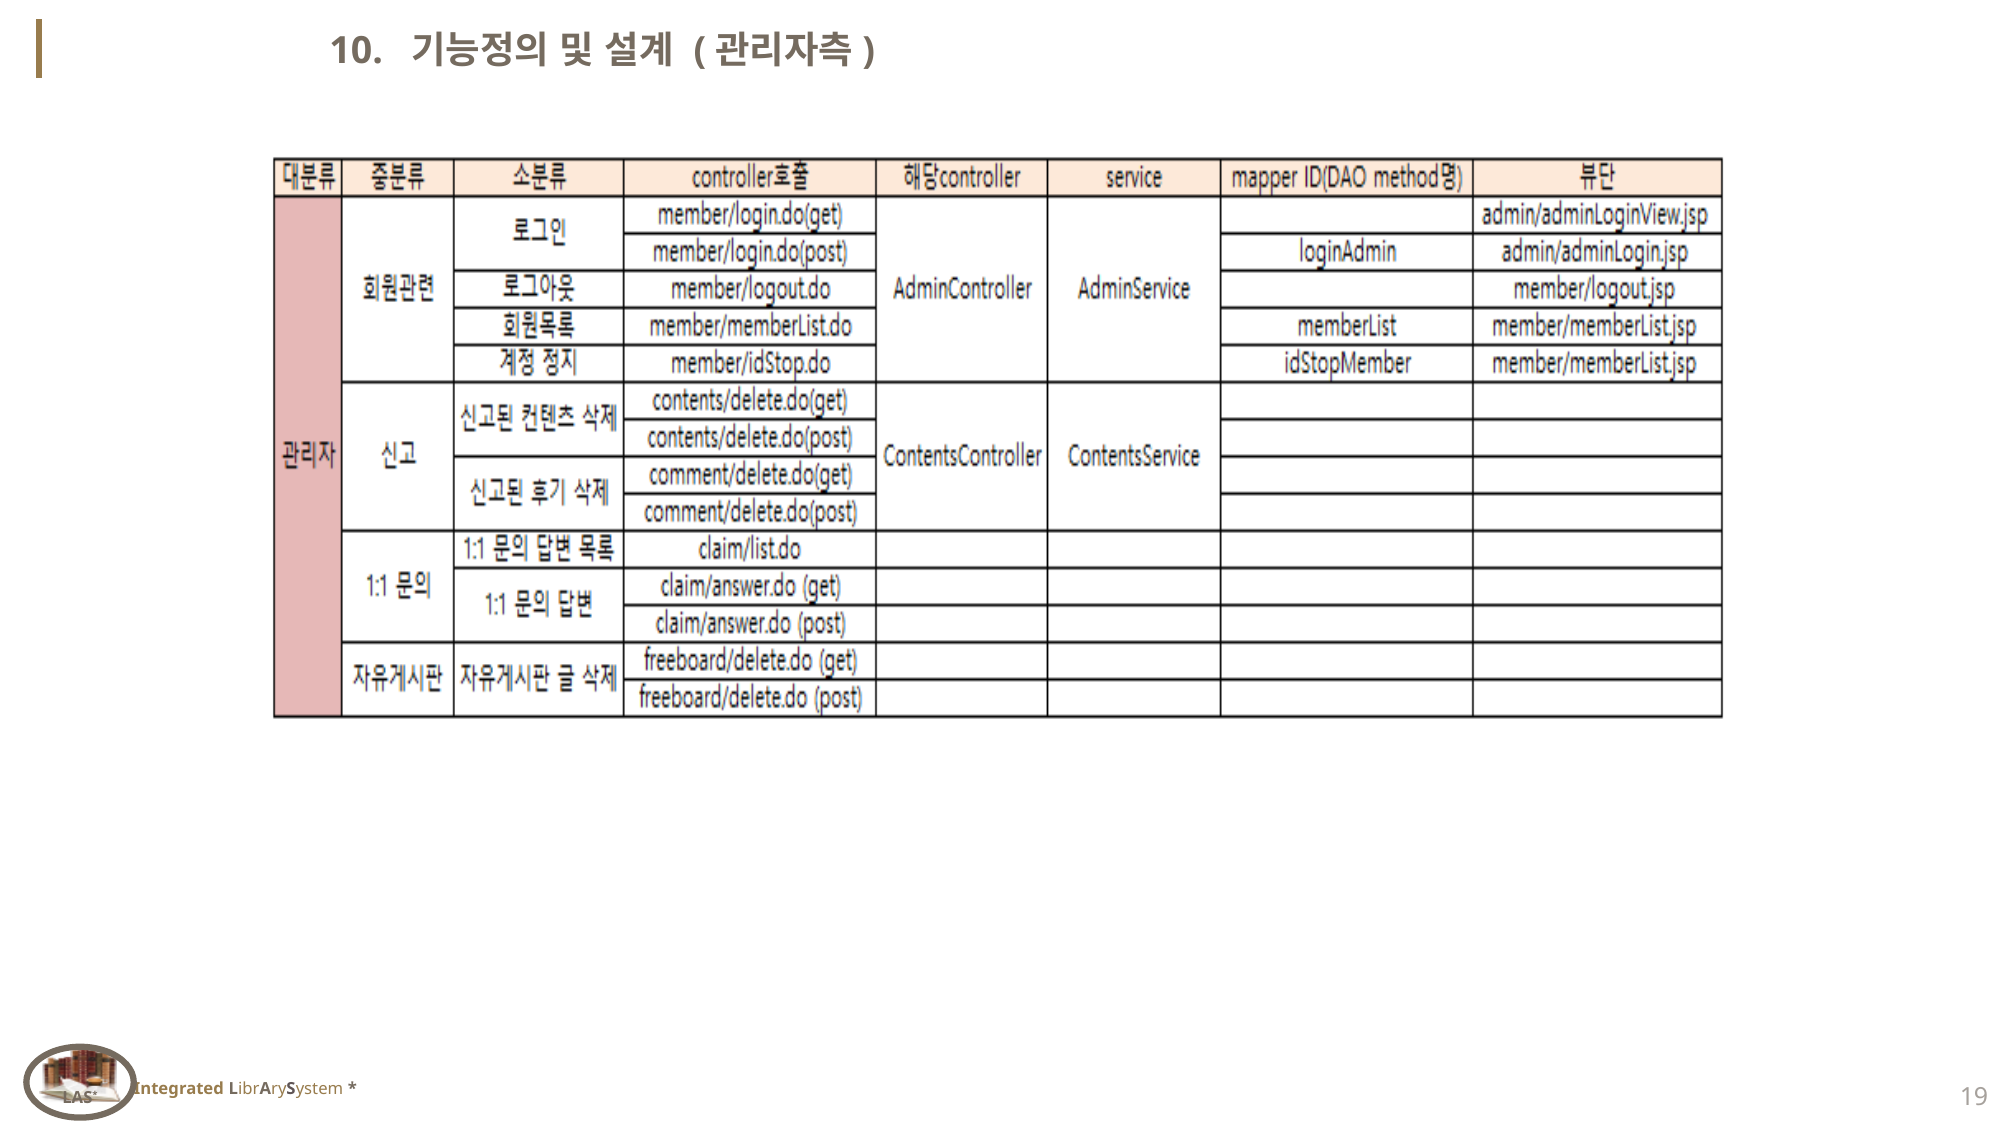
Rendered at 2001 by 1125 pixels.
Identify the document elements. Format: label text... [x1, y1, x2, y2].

picture [38, 1050, 122, 1107]
picture [96, 1044, 122, 1055]
picture [38, 1044, 65, 1055]
text_box 10. 기능정의 및 설계 (관리자측) [314, 19, 900, 79]
slide_number 19 [1536, 1067, 2000, 1125]
picture [267, 148, 1733, 740]
